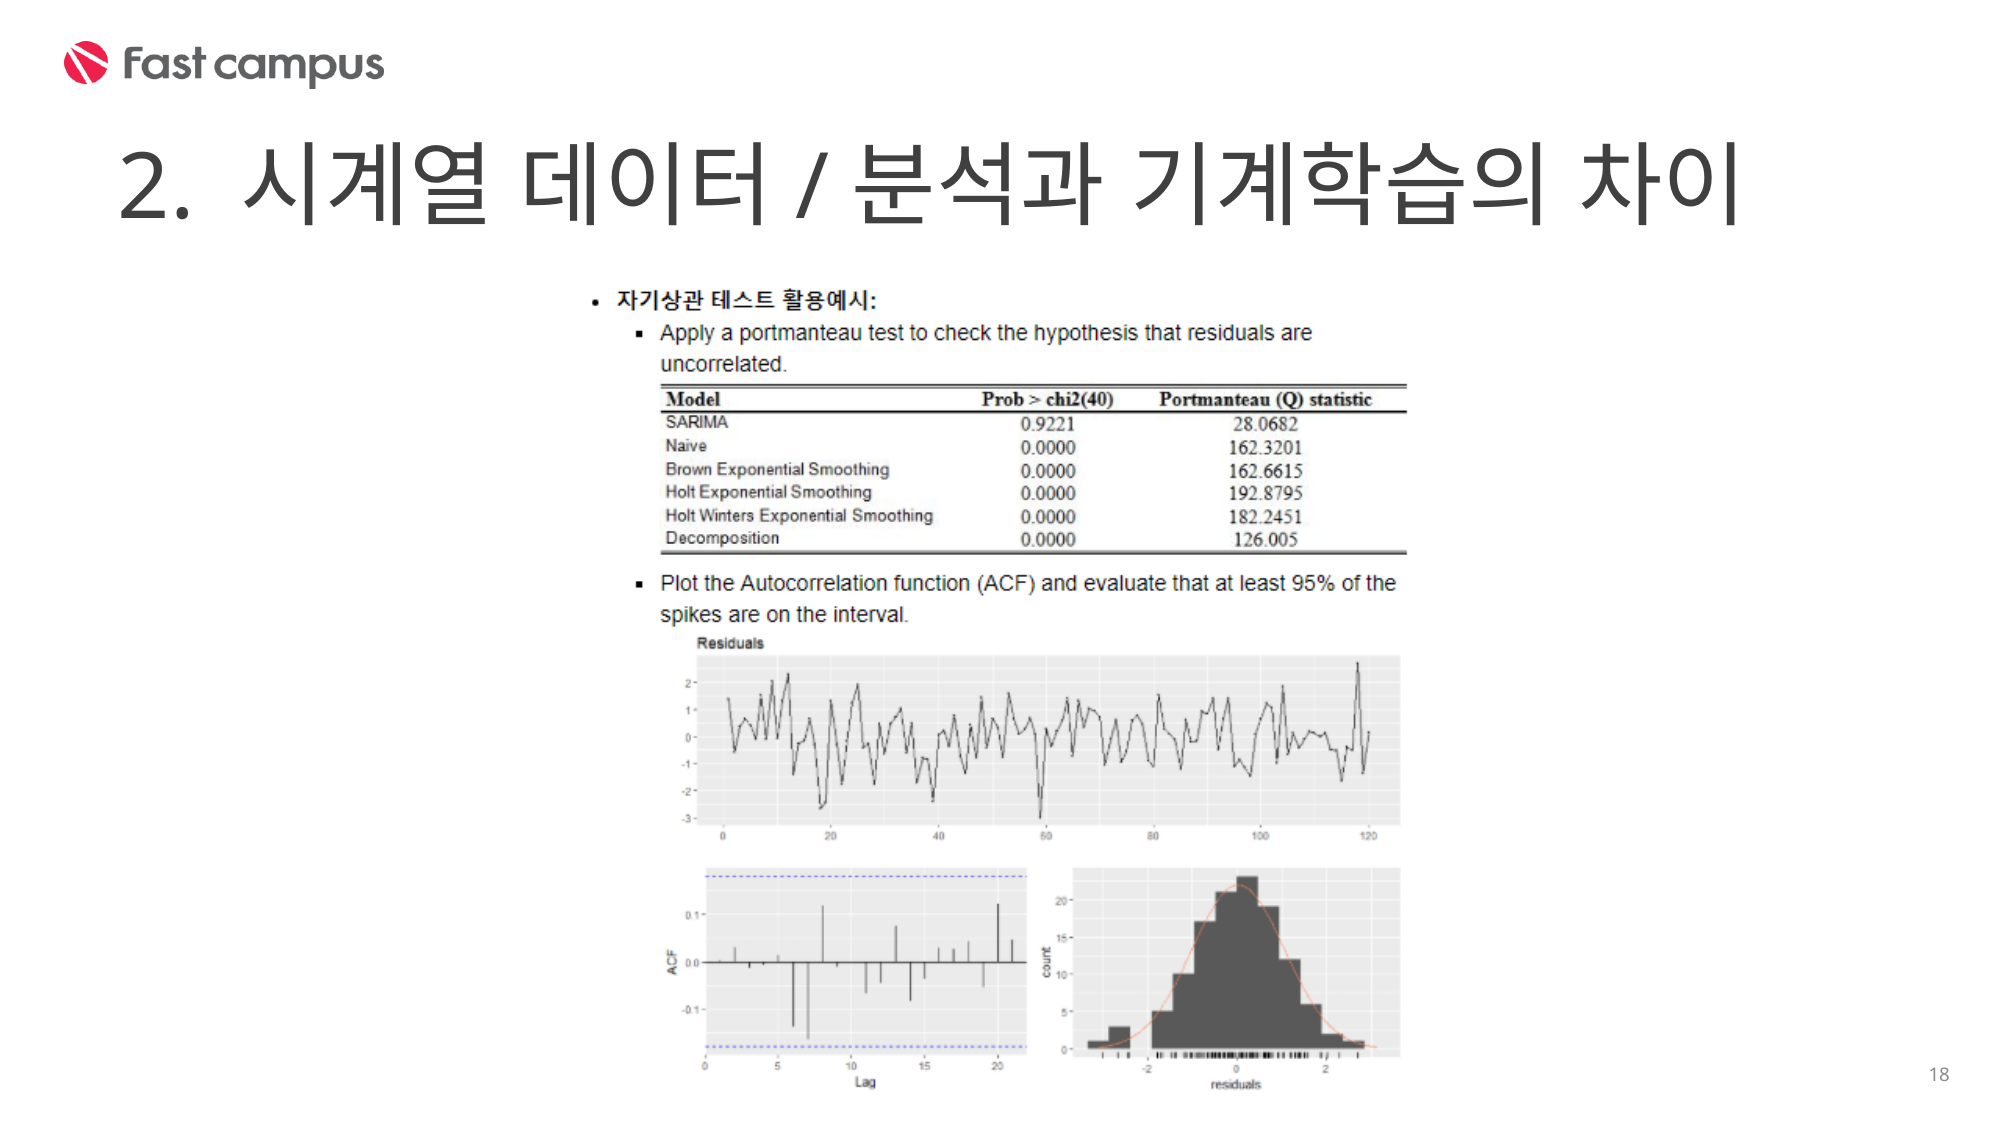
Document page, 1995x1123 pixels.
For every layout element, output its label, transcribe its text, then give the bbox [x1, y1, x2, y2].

title 2. 시계열 데이터/분석과 기계학습의 차이 [99, 88, 1896, 276]
picture [579, 281, 1415, 1106]
picture [64, 41, 384, 89]
slide_number 18 [1502, 1045, 1969, 1106]
